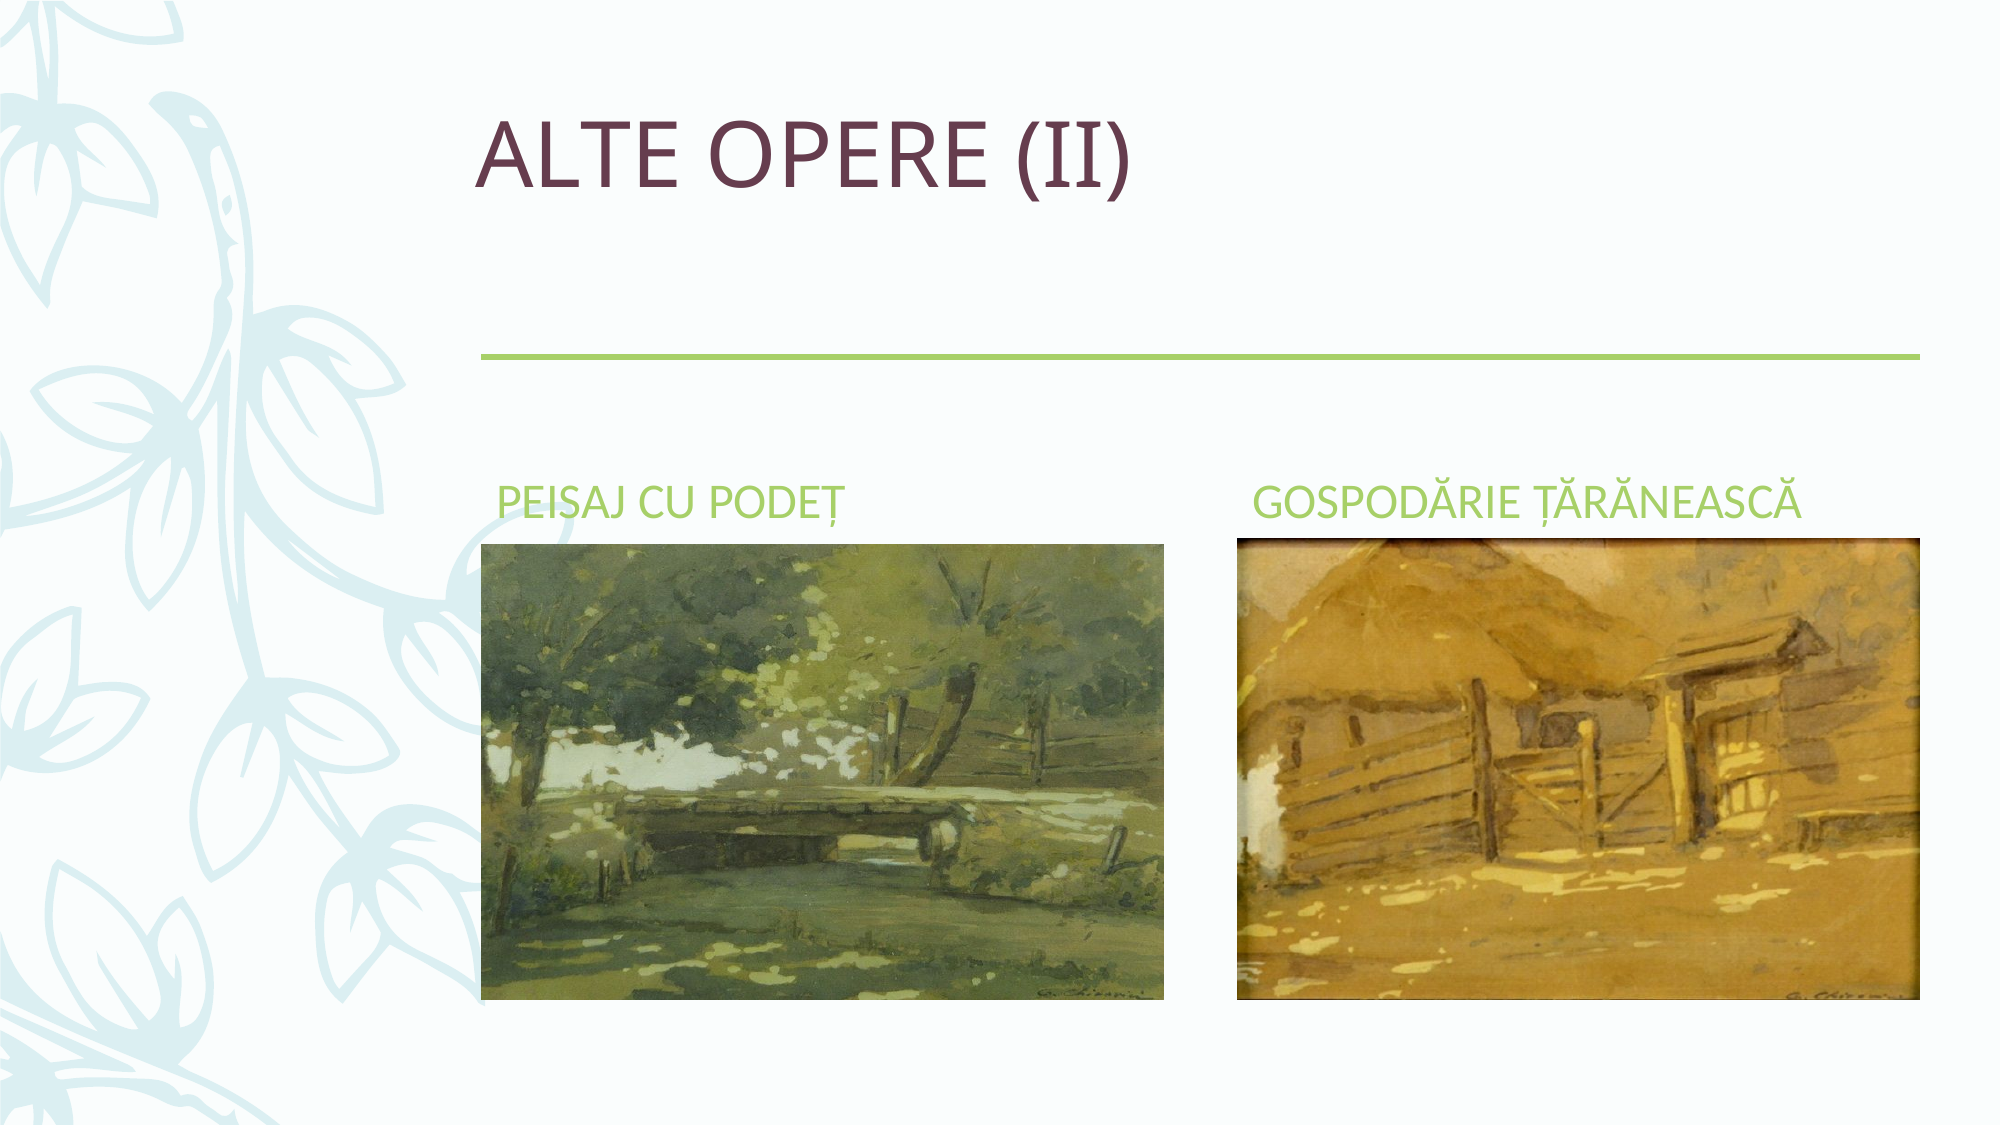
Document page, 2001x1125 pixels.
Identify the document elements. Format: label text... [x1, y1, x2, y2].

title ALTE OPERE (II) [460, 93, 1920, 350]
list PEISAJ CU PODEȚ [481, 402, 1164, 539]
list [480, 543, 1164, 1001]
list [1237, 537, 1921, 1001]
list GOSPODĂRIE ȚĂRĂNEASCĂ [1237, 402, 1920, 537]
